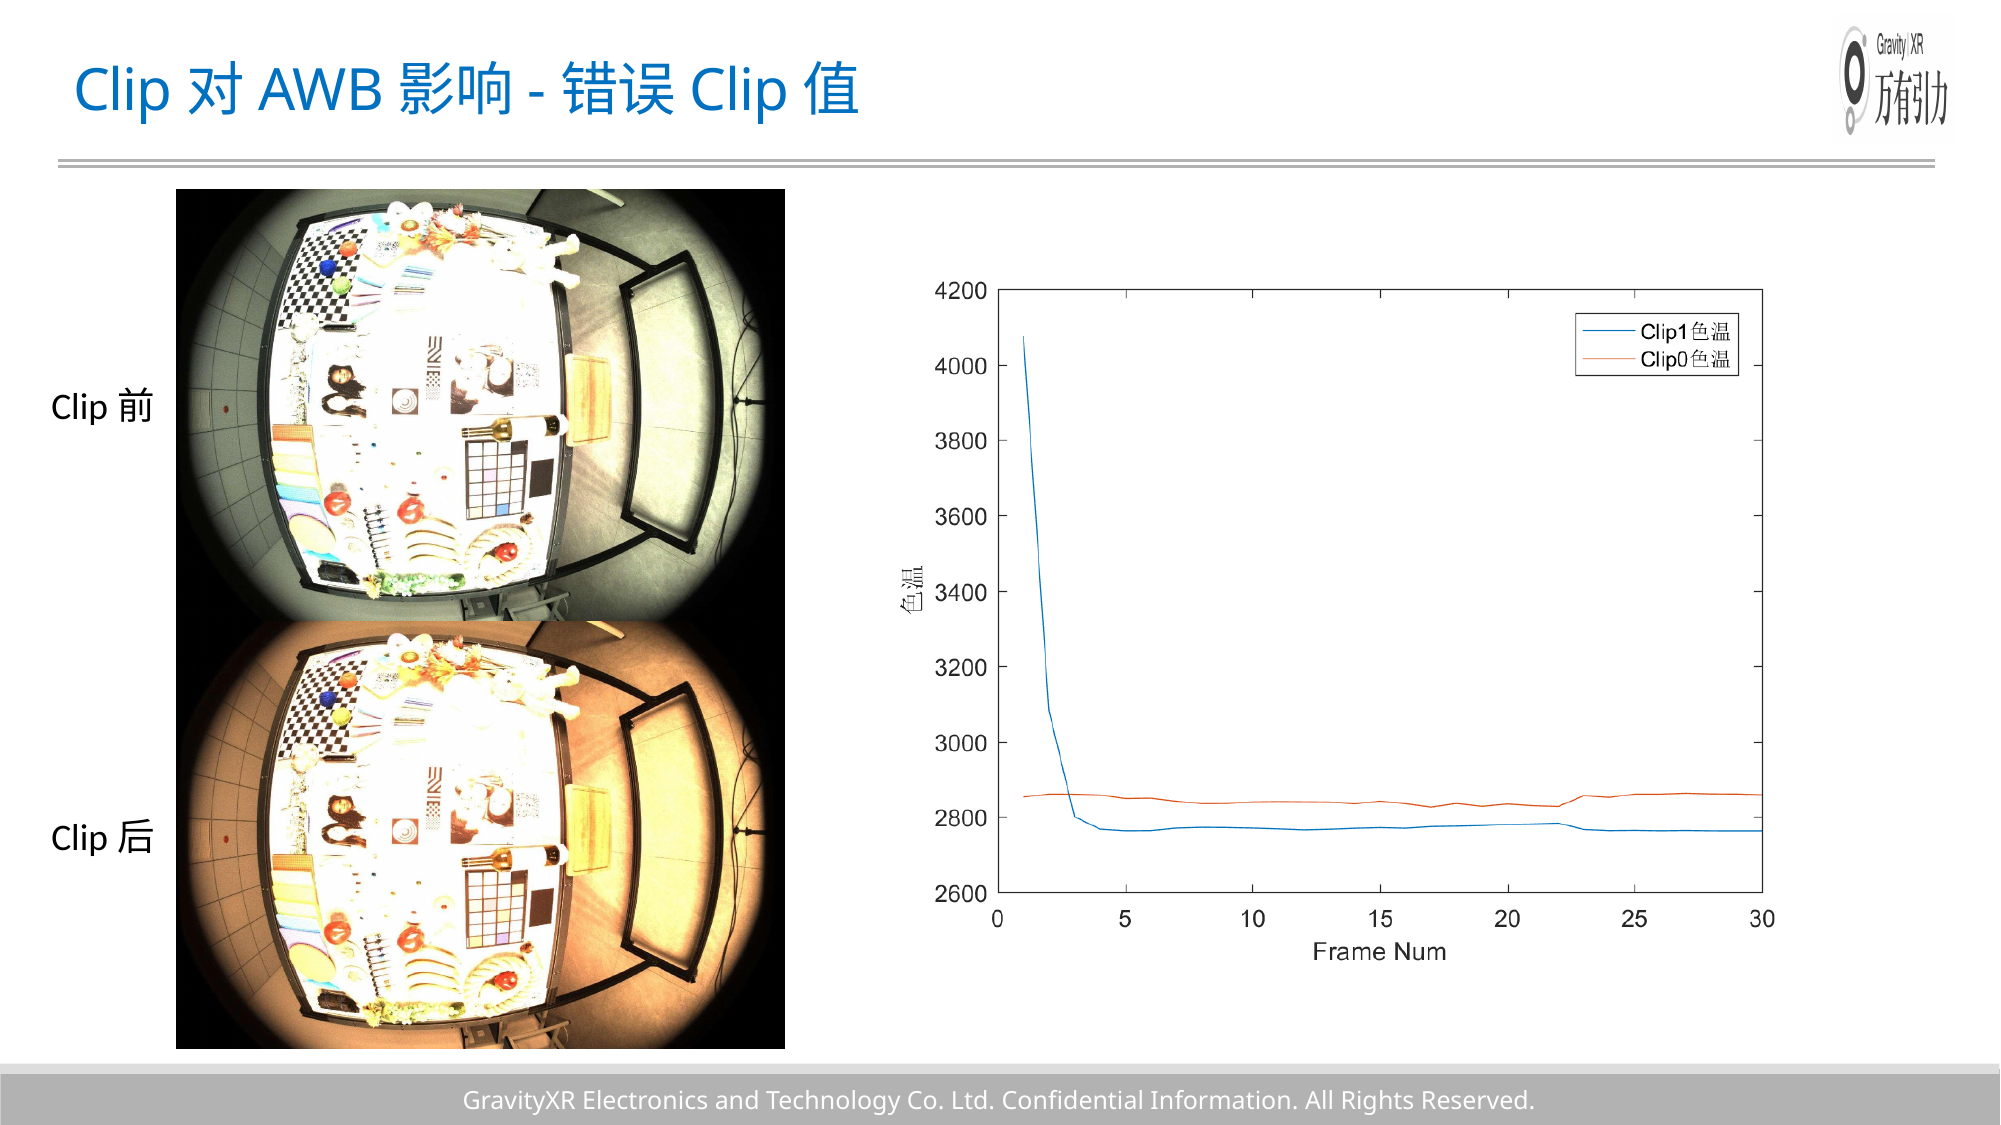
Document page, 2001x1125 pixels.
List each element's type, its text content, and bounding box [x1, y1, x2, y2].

picture [1833, 14, 1957, 144]
text_box Clip前 [36, 374, 170, 435]
title Clip对AWB影响-错误Clip值 [58, 41, 1580, 144]
picture [175, 188, 785, 1050]
text_box Clip后 [36, 805, 170, 865]
picture [868, 233, 1855, 974]
